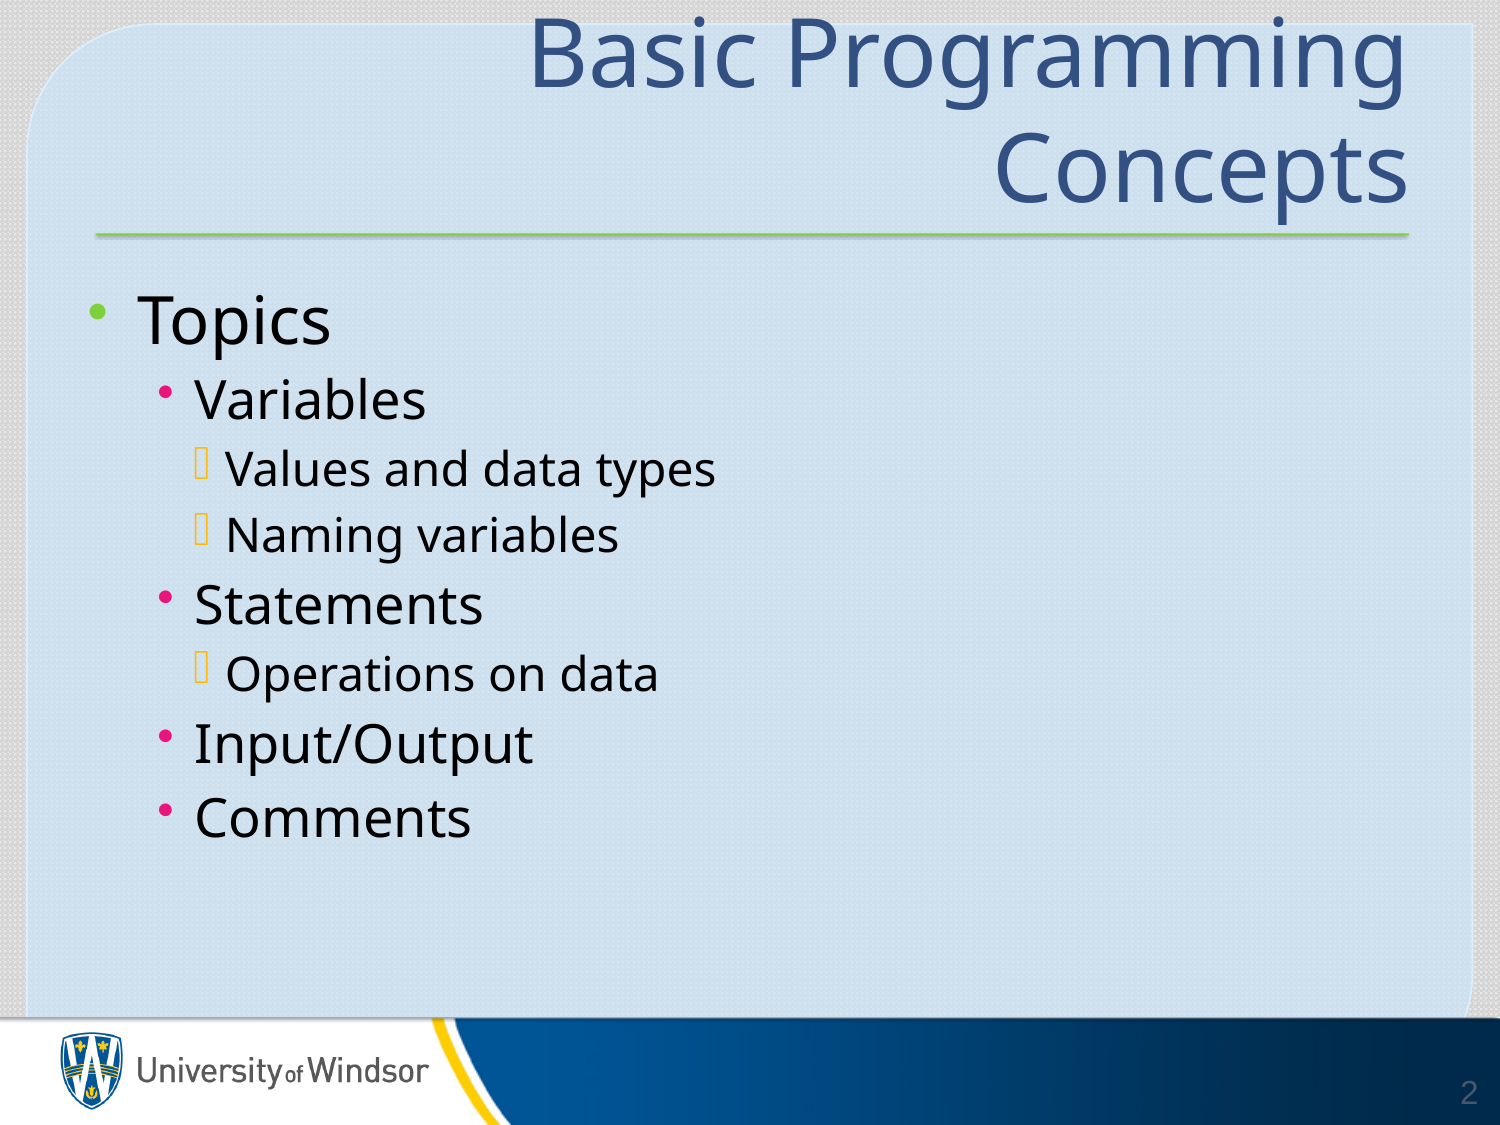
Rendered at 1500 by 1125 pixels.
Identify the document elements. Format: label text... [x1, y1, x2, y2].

title Basic Programming Concepts [75, 41, 1425, 230]
list Topics Variables Values and data types Naming variables Statements Operations on data Input/Output Comments [75, 270, 1425, 1013]
slide_number 2 [1417, 1068, 1494, 1114]
picture [0, 1017, 1500, 1125]
